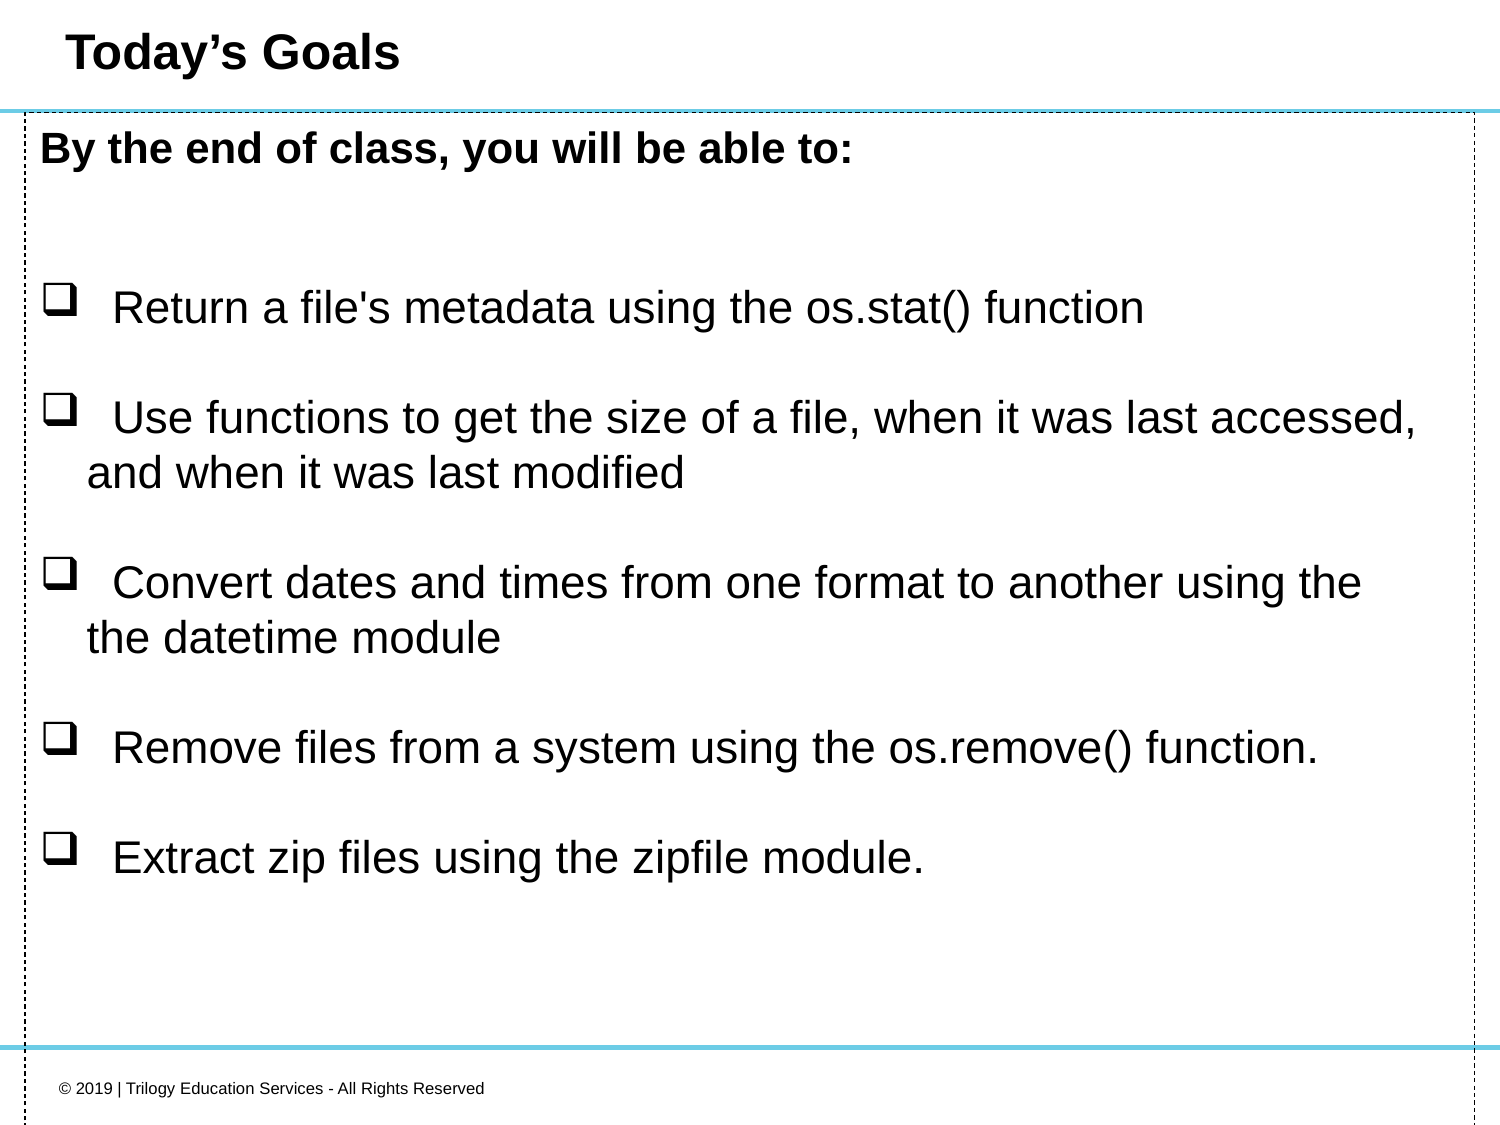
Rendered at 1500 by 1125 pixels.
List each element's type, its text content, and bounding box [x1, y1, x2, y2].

title Today’s Goals [50, 0, 948, 108]
text_box By the end of class, you will be able to: Return a file's metadata using the os.stat() function Use functions to get the size of a file, when it was last accessed, and when it was last modified Convert dates and times from one format to another using the the datetime module Remove files from a system using the os.remove() function. Extract zip files using the zipfile module. [24, 112, 1475, 1125]
